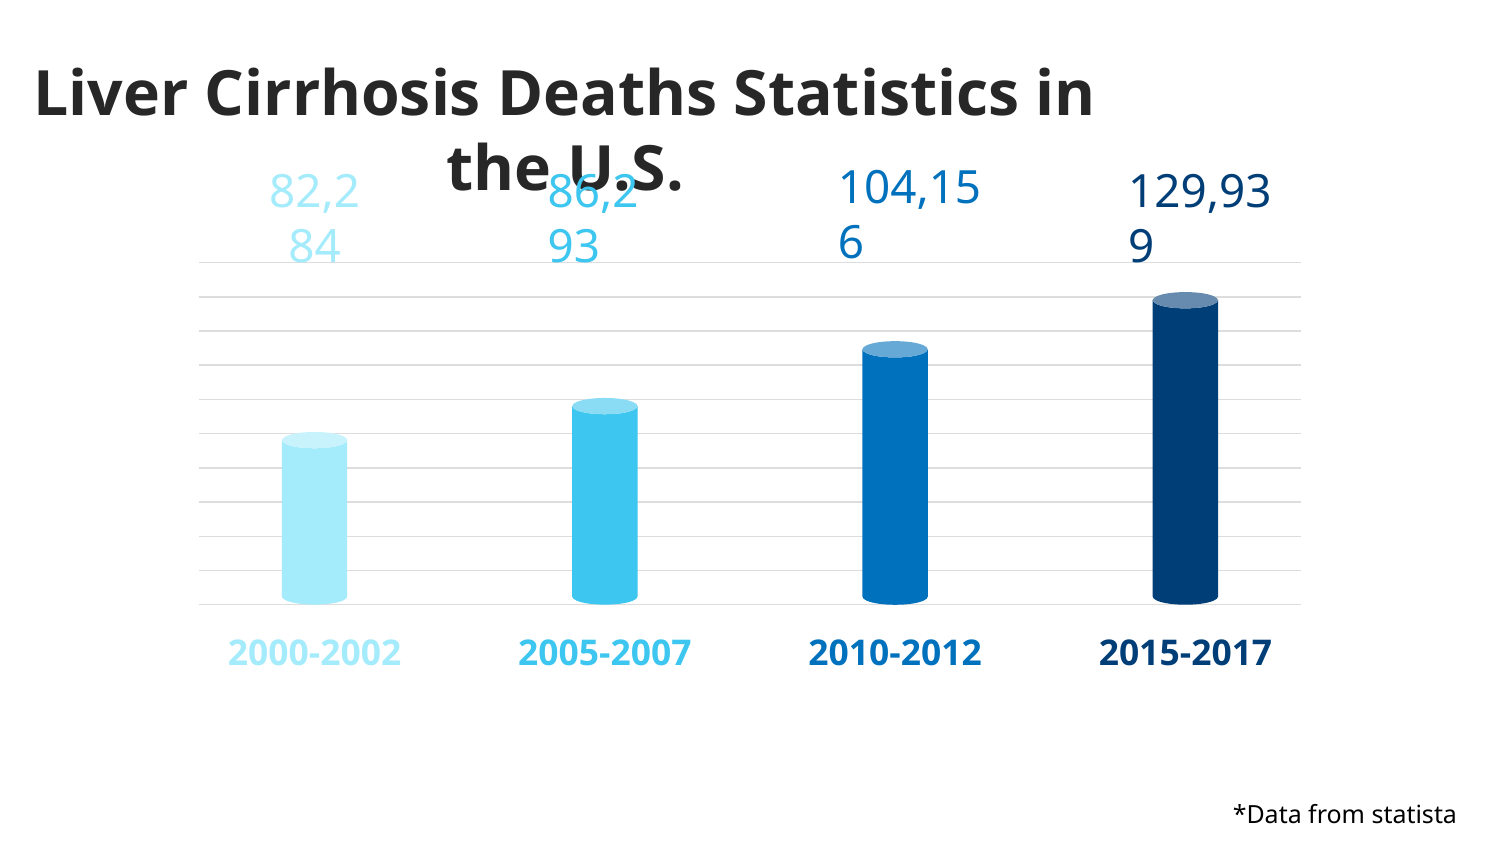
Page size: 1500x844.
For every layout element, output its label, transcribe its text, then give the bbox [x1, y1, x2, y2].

text_box 82,284 [242, 191, 387, 243]
text_box *Data from statista [1218, 783, 1500, 844]
text_box 129,939 [1113, 191, 1289, 243]
text_box 2015-2017 [1082, 629, 1289, 673]
text_box 104,156 [822, 191, 999, 235]
text_box 86,293 [532, 191, 678, 243]
text_box 2010-2012 [791, 629, 999, 673]
text_box 2005-2007 [501, 629, 708, 673]
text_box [198, 262, 1302, 605]
title Liver Cirrhosis Deaths Statistics in the U.S. [0, 38, 1131, 116]
text_box 2000-2002 [211, 629, 418, 673]
